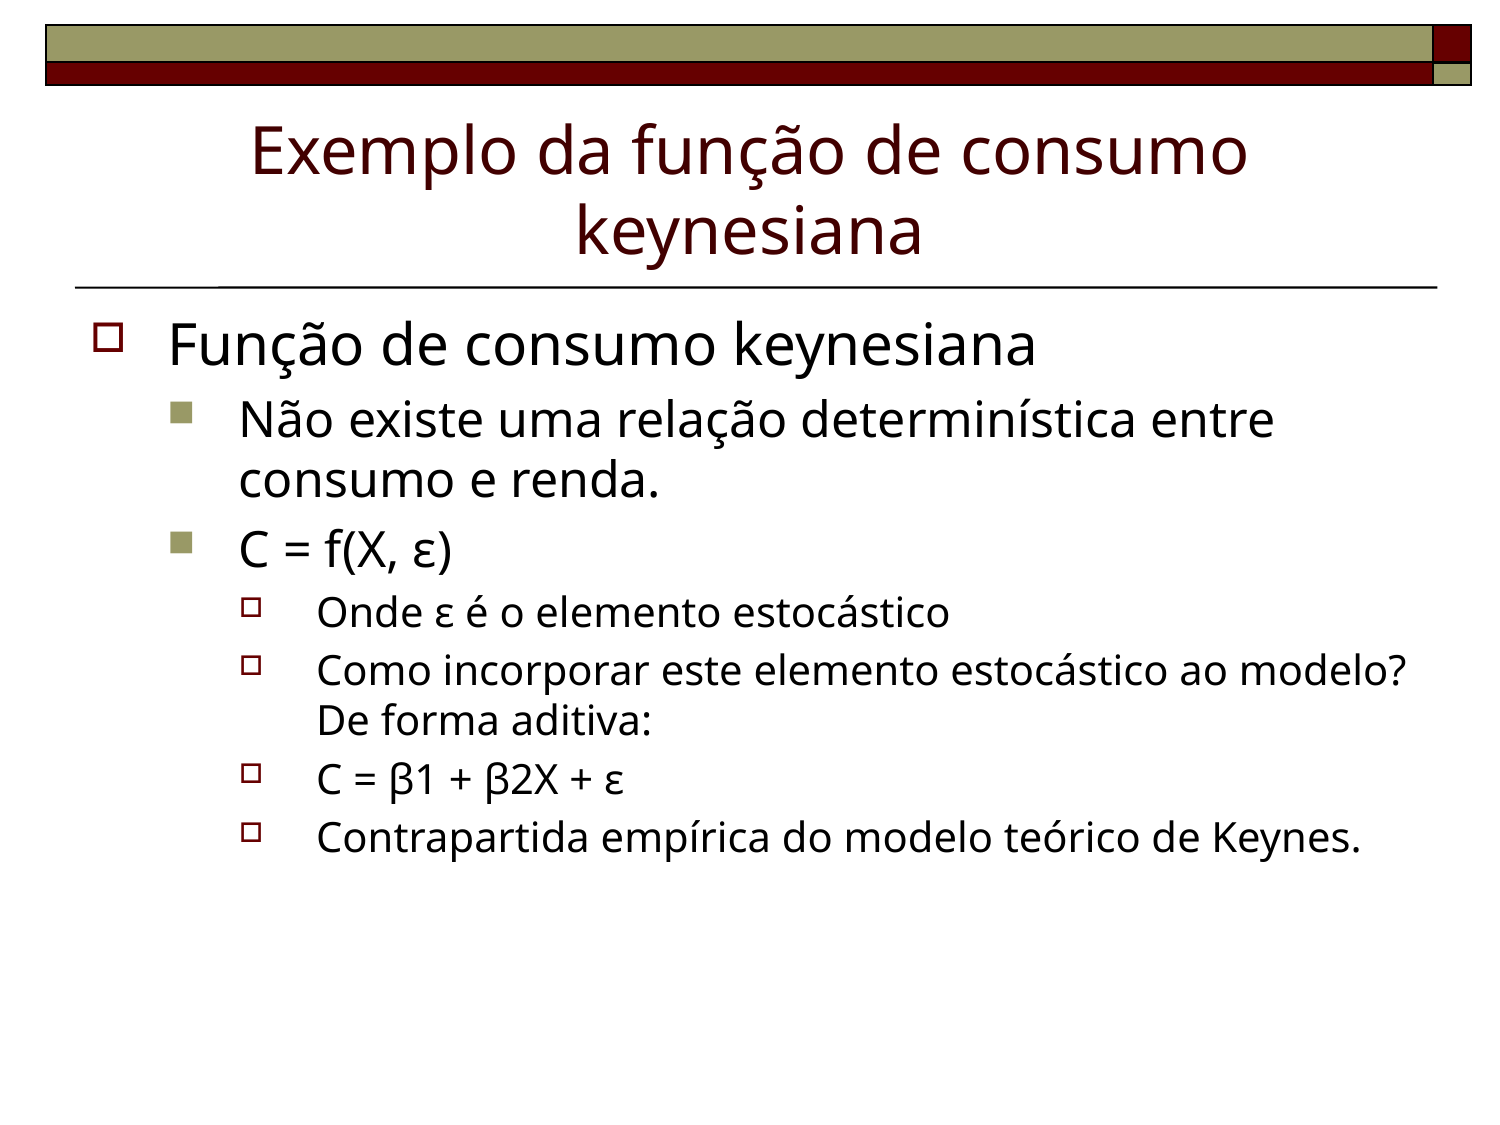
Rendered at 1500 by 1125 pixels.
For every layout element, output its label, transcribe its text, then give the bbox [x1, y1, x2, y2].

list Função de consumo keynesiana Não existe uma relação determinística entre consumo e renda. C = f(X, ε) Onde ε é o elemento estocástico Como incorporar este elemento estocástico ao modelo? De forma aditiva: C = β1 + β2X + ε Contrapartida empírica do modelo teórico de Keynes. [74, 299, 1426, 1006]
title Exemplo da função de consumo keynesiana [74, 87, 1426, 276]
